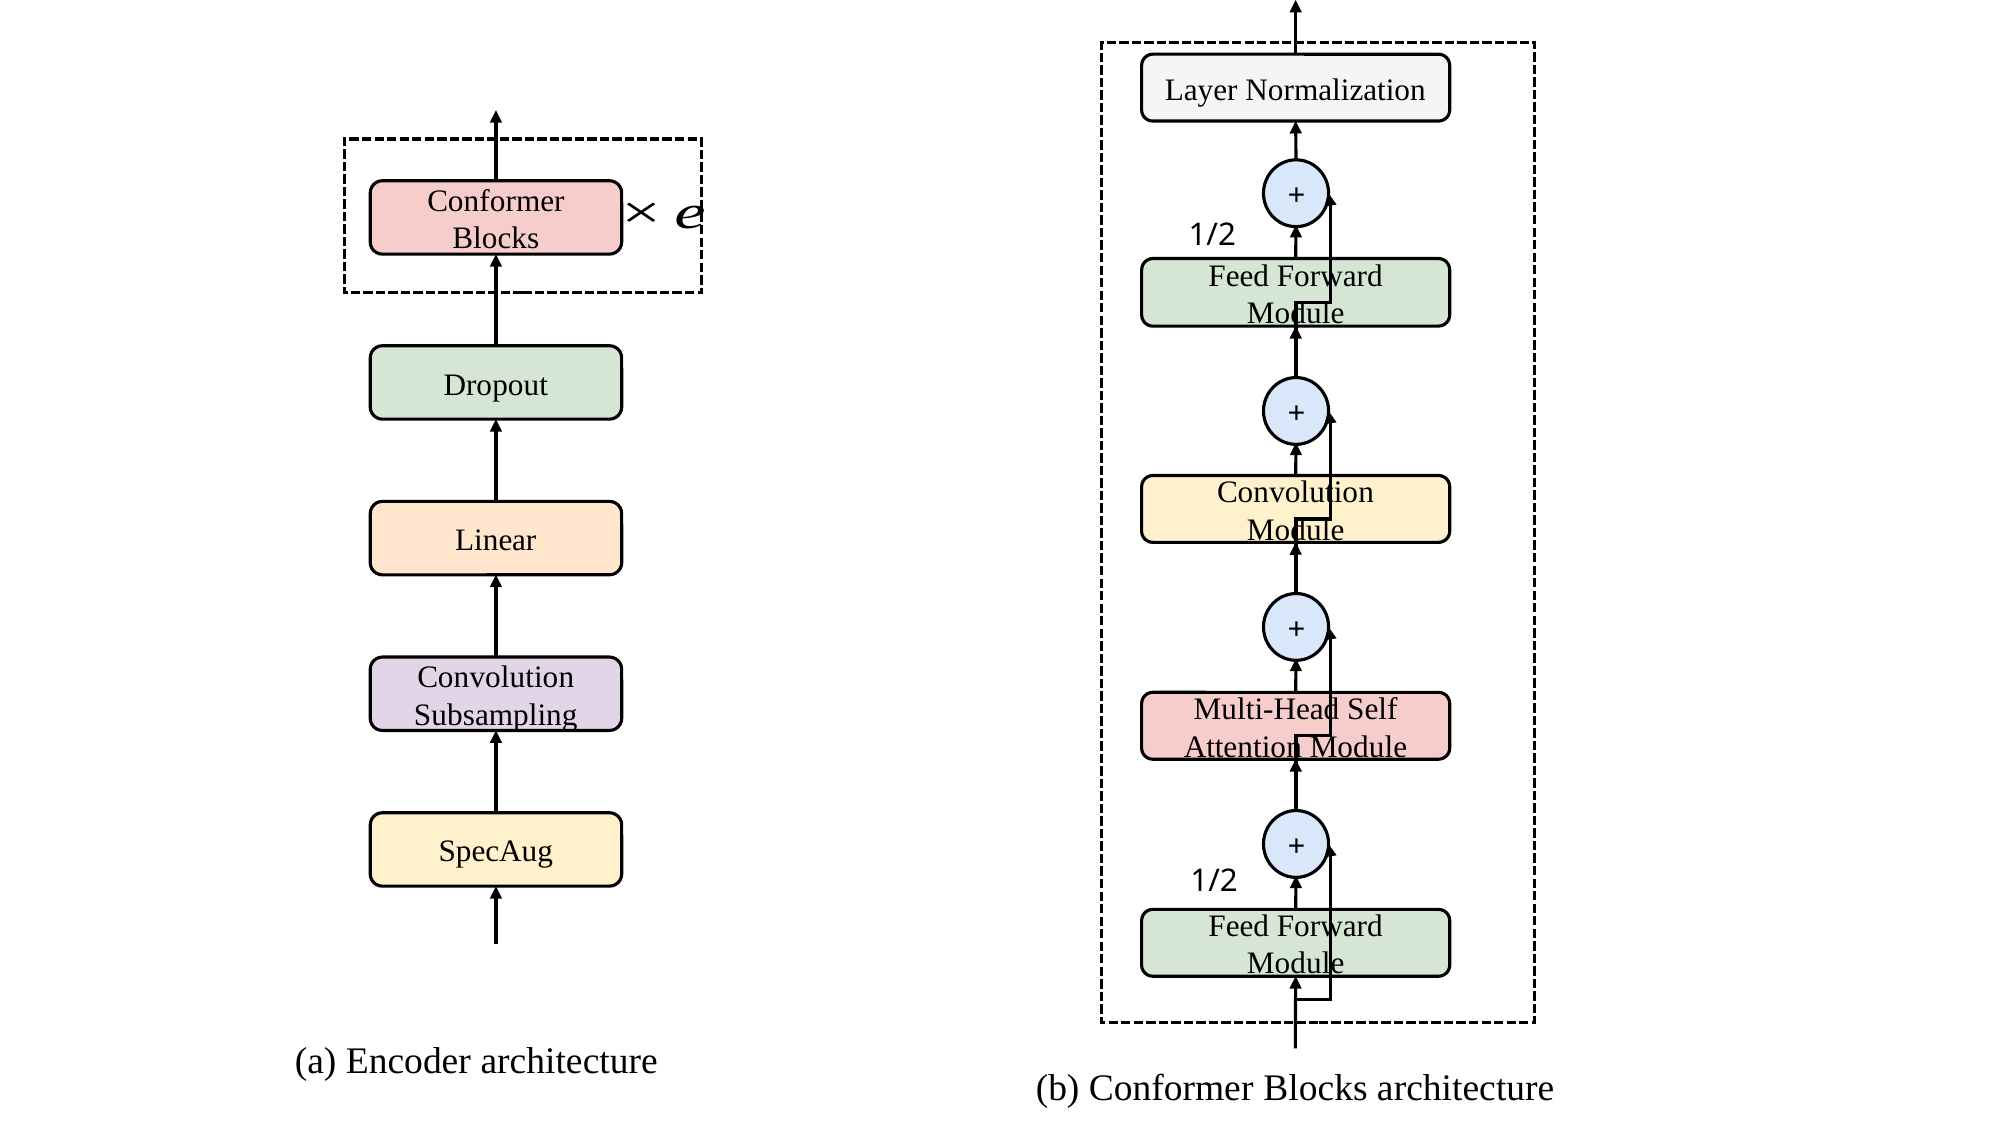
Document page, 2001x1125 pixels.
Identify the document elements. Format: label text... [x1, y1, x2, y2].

text_box Dropout [369, 344, 623, 421]
text_box SpecAug [369, 811, 623, 888]
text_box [1101, 42, 1535, 1049]
text_box Convolution Subsampling [369, 656, 623, 732]
text_box (b) Conformer Blocks architecture [795, 1055, 1796, 1115]
text_box (a) Encoder architecture [0, 1028, 977, 1089]
text_box [343, 138, 703, 294]
text_box Linear [369, 500, 623, 576]
